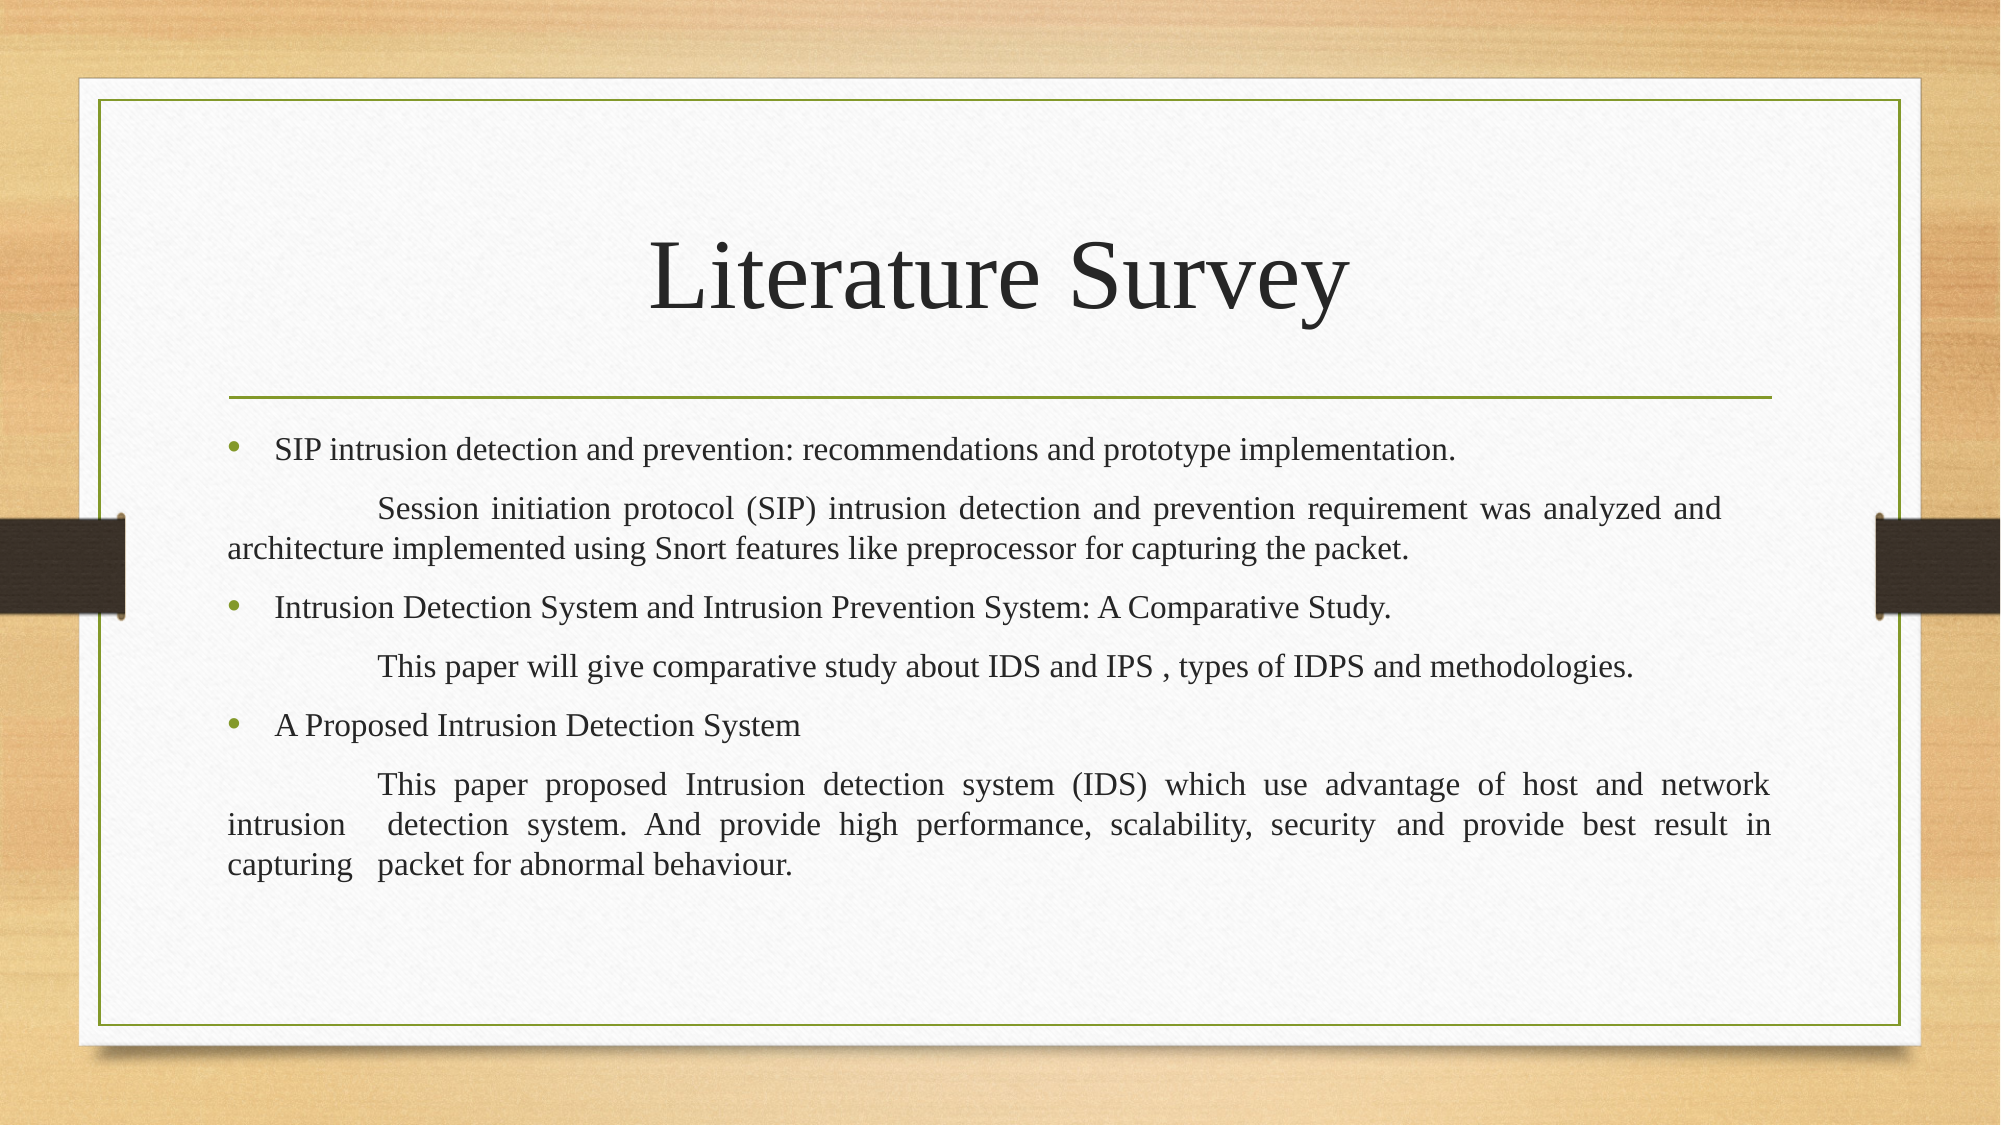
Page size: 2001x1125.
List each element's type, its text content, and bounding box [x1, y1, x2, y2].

title Literature Survey [212, 161, 1788, 375]
list SIP intrusion detection and prevention: recommendations and prototype implementation. Session initiation protocol (SIP) intrusion detection and prevention requirement was analyzed and architecture implemented using Snort features like preprocessor for capturing the packet. Intrusion Detection System and Intrusion Prevention System: A Comparative Study. This paper will give comparative study about IDS and IPS , types of IDPS and methodologies. A Proposed Intrusion Detection System This paper proposed Intrusion detection system (IDS) which use advantage of host and network intrusion detection system. And provide high performance, scalability, security and provide best result in capturing packet for abnormal behaviour. [212, 419, 1788, 1007]
picture [0, 0, 2001, 1125]
